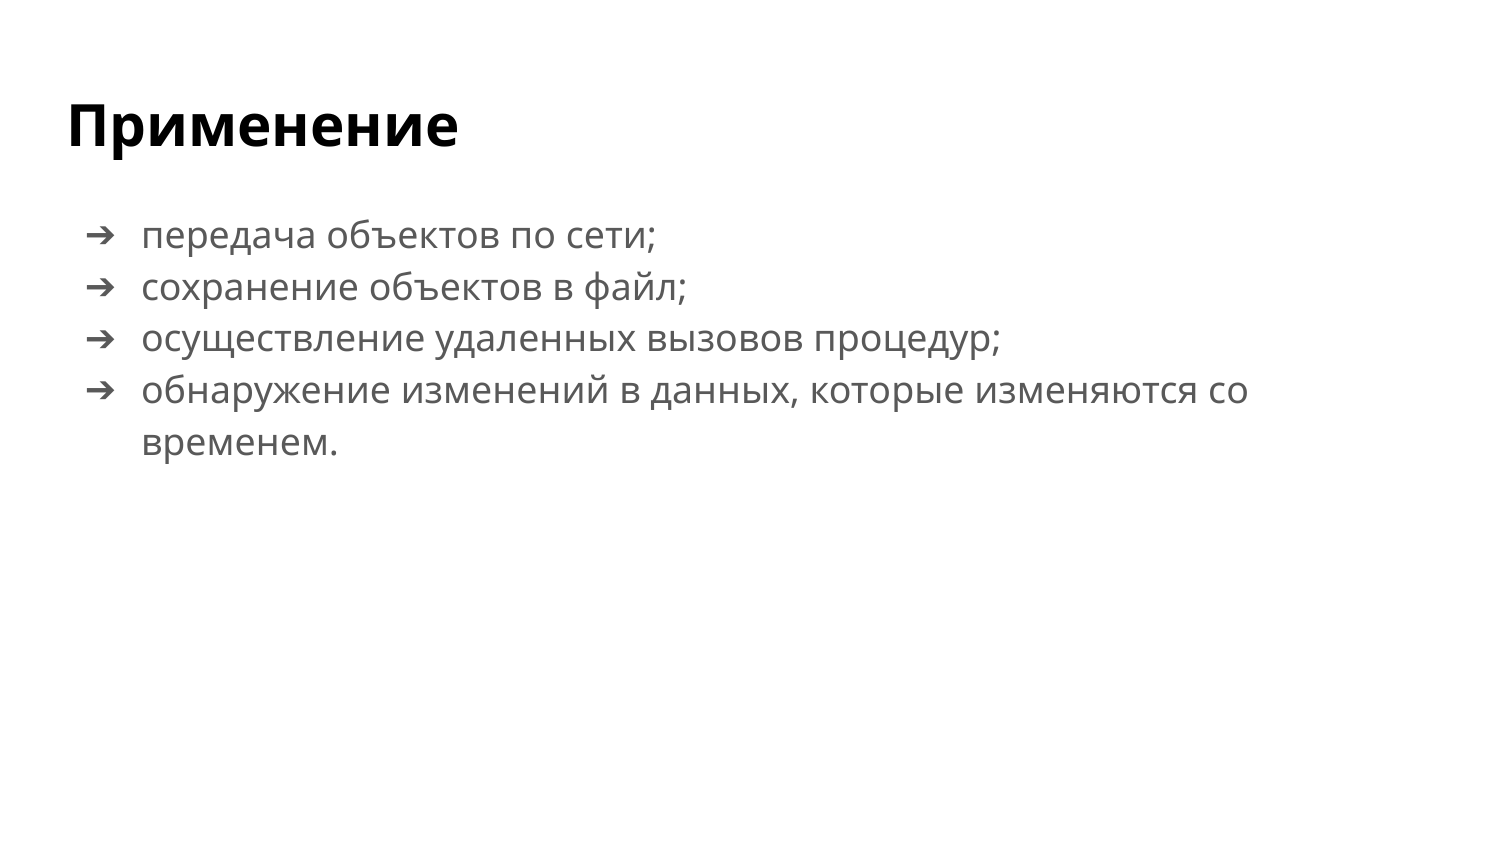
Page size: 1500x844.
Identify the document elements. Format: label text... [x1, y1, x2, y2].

list передача объектов по сети; сохранение объектов в файл; осуществление удаленных вызовов процедур; обнаружение изменений в данных, которые изменяются со временем. [51, 189, 1449, 750]
title Применение [51, 72, 1449, 167]
